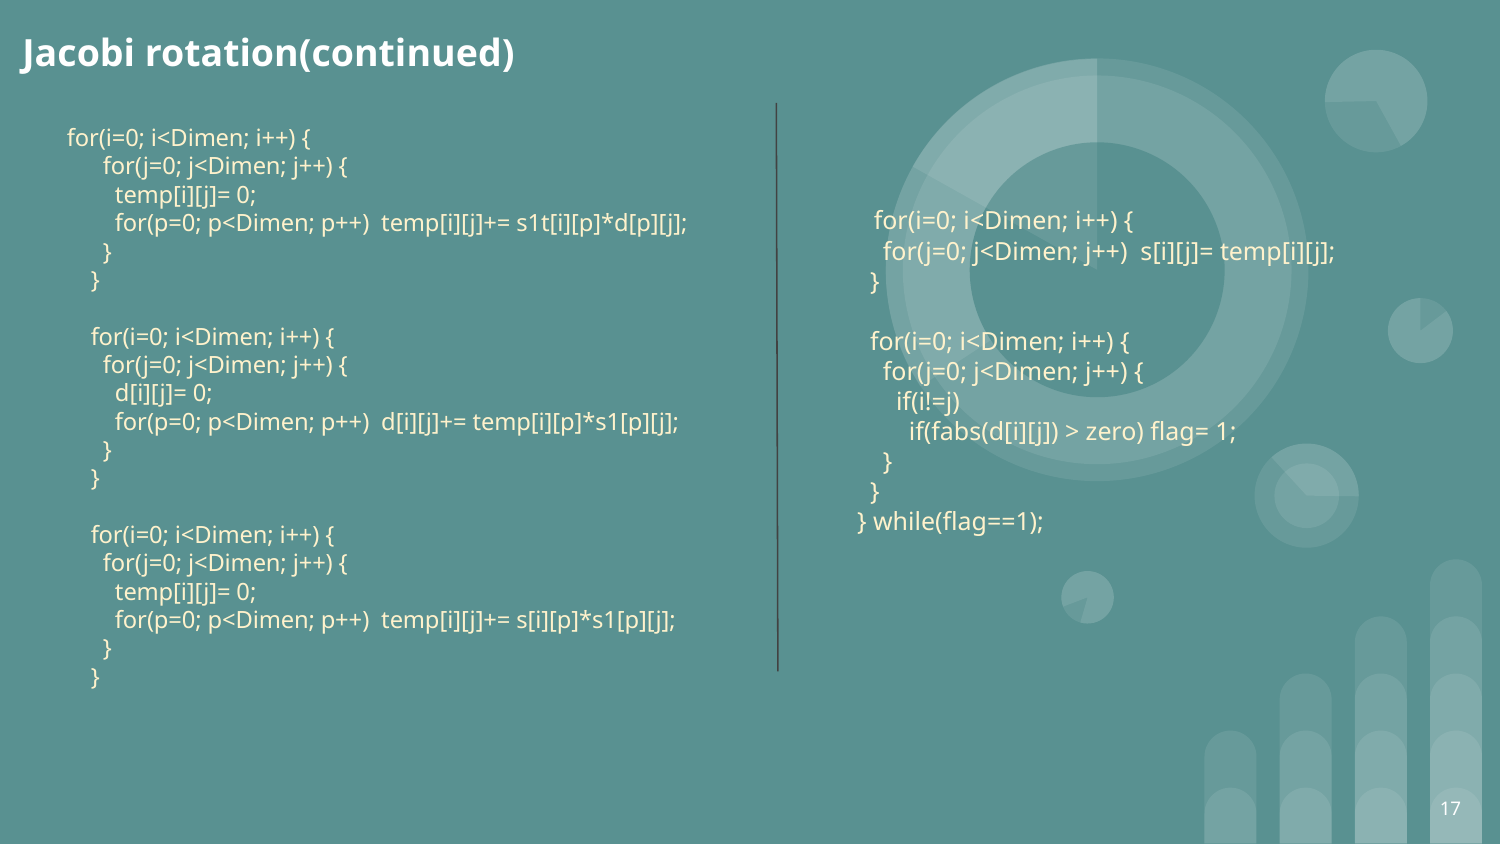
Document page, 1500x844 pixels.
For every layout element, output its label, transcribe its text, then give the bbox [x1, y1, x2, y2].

subtitle for(i=0; i<Dimen; i++) { for(j=0; j<Dimen; j++) { temp[i][j]= 0; for(p=0; p<Dimen; p++) temp[i][j]+= s1t[i][p]*d[p][j]; } } for(i=0; i<Dimen; i++) { for(j=0; j<Dimen; j++) { d[i][j]= 0; for(p=0; p<Dimen; p++) d[i][j]+= temp[i][p]*s1[p][j]; } } for(i=0; i<Dimen; i++) { for(j=0; j<Dimen; j++) { temp[i][j]= 0; for(p=0; p<Dimen; p++) temp[i][j]+= s[i][p]*s1[p][j]; } } [51, 108, 742, 728]
title Jacobi rotation(continued) [7, 0, 706, 109]
slide_number ‹#› [1386, 777, 1477, 842]
text_box for(i=0; i<Dimen; i++) { for(j=0; j<Dimen; j++) s[i][j]= temp[i][j]; } for(i=0; i<Dimen; i++) { for(j=0; j<Dimen; j++) { if(i!=j) if(fabs(d[i][j]) > zero) flag= 1; } } } while(flag==1); [829, 185, 1400, 580]
